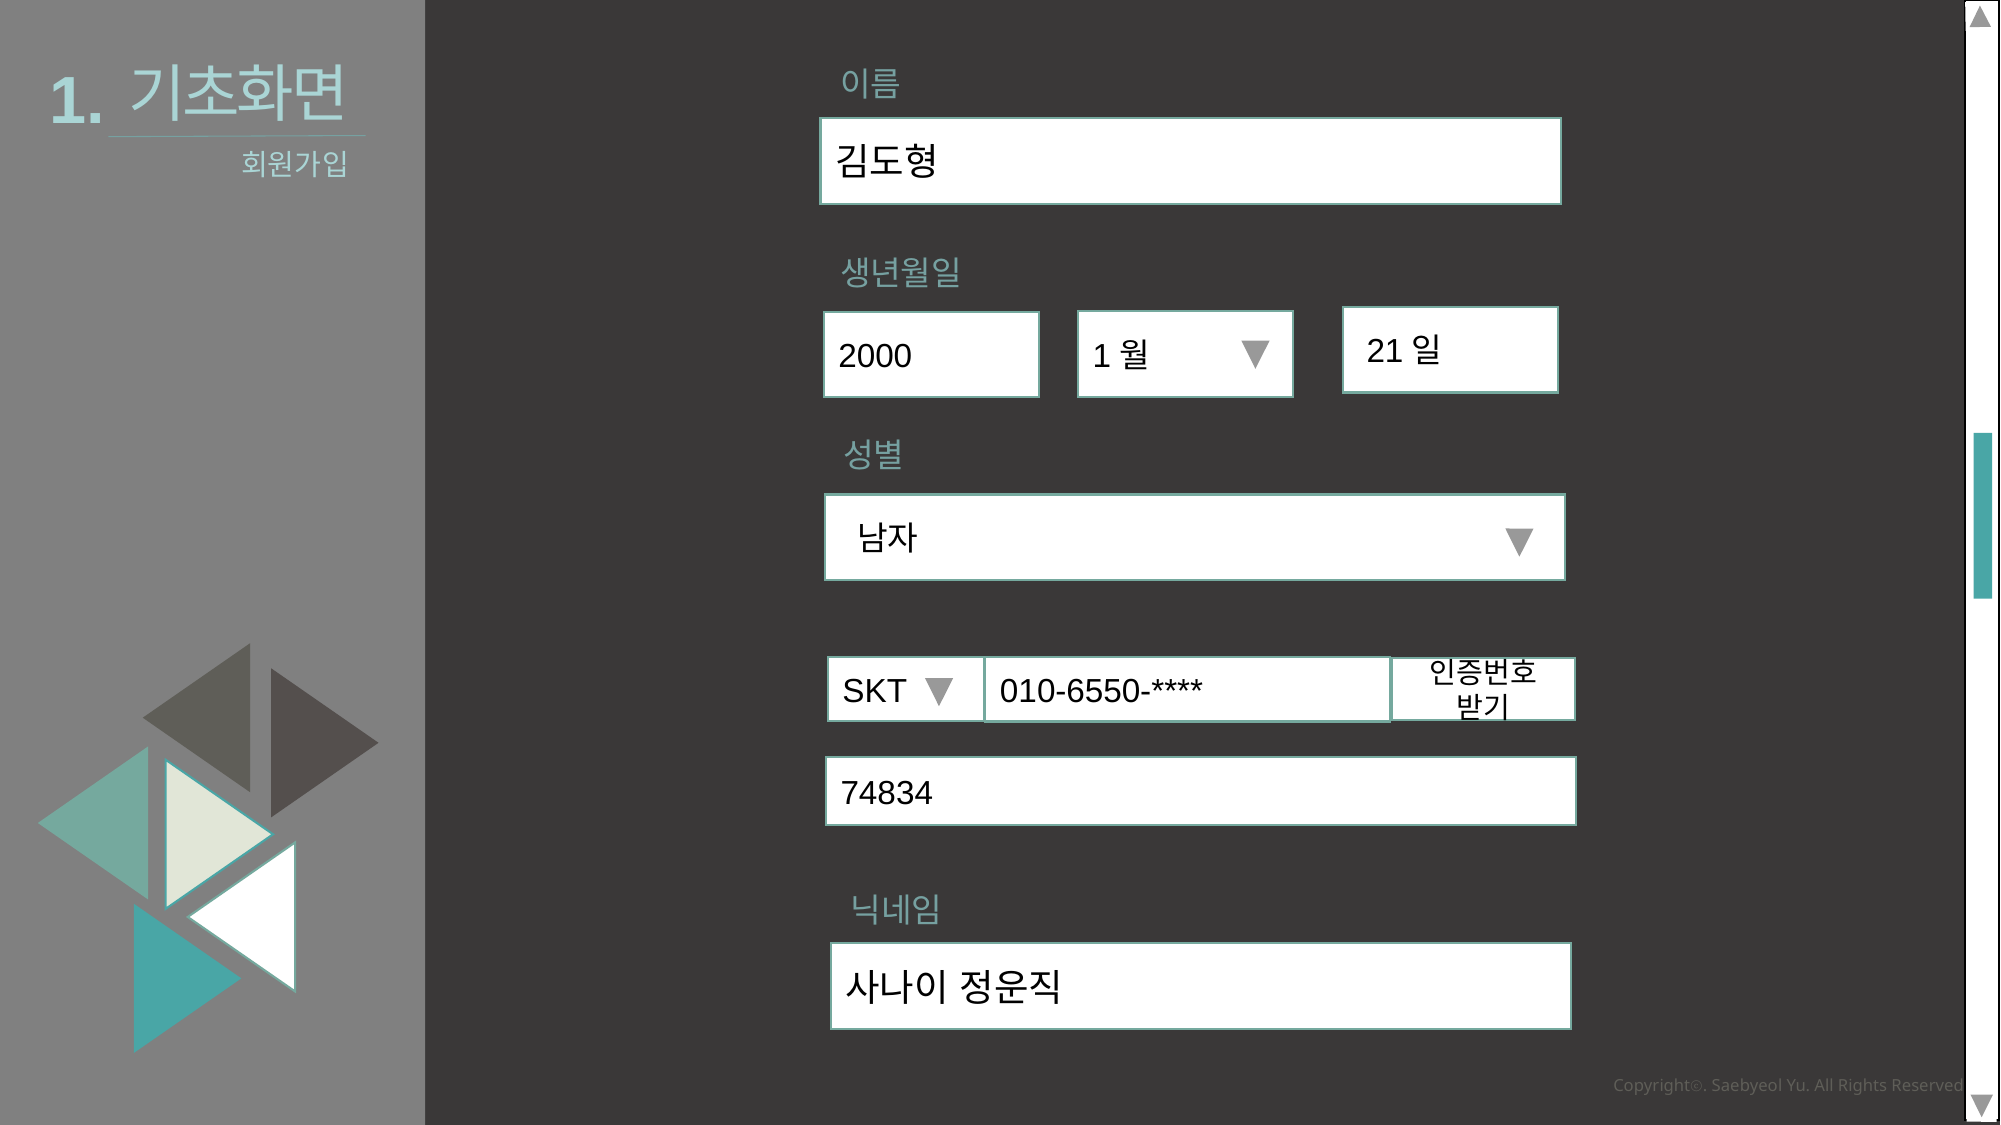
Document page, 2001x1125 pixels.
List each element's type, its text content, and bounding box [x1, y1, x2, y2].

text_box 74834 [825, 756, 1577, 826]
text_box 생년월일 [824, 237, 1464, 307]
text_box 닉네임 [835, 874, 1474, 944]
text_box [1218, 334, 1293, 375]
text_box 기초화면 [113, 46, 364, 135]
text_box [1482, 522, 1557, 563]
text_box 성별 [828, 419, 1467, 489]
text_box 인증번호 받기 [1391, 657, 1576, 721]
text_box [426, 0, 1964, 270]
text_box 1월 [1077, 310, 1294, 398]
text_box [916, 672, 962, 713]
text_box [39, 643, 379, 1053]
text_box 21일 [1342, 306, 1559, 394]
text_box SKT [827, 656, 985, 722]
text_box 010-6550-**** [984, 656, 1391, 723]
text_box 회원가입 [226, 138, 365, 189]
text_box [1965, 1089, 1998, 1123]
text_box 남자 [824, 493, 1566, 581]
text_box 김도형 [819, 117, 1562, 205]
text_box [0, 0, 426, 1125]
text_box [1964, 0, 1997, 32]
text_box [1964, 0, 2000, 1121]
text_box 이름 [824, 48, 1464, 118]
text_box 사나이 정운직 [830, 942, 1572, 1030]
text_box 2000 [823, 311, 1040, 398]
text_box 1. [28, 49, 120, 144]
text_box [1973, 432, 1993, 600]
